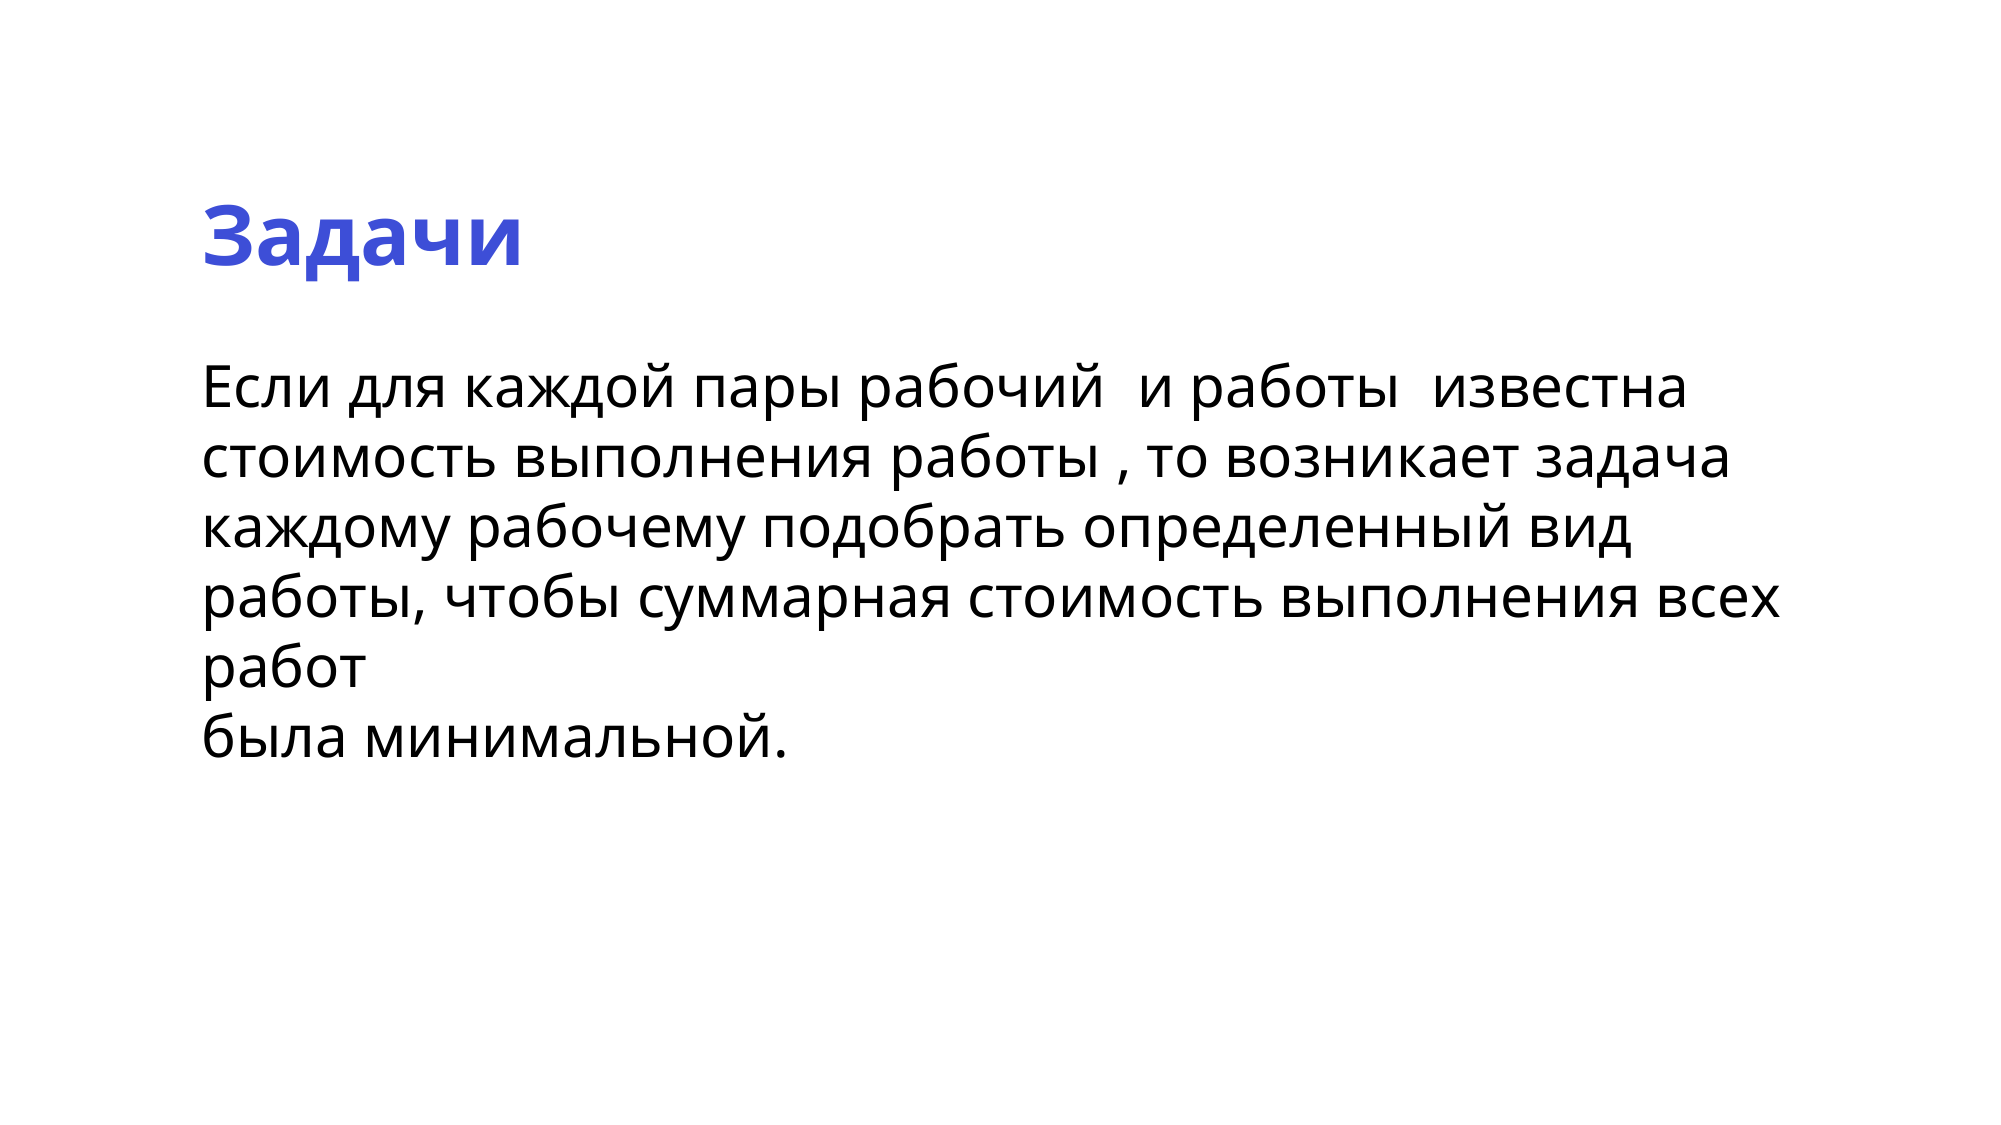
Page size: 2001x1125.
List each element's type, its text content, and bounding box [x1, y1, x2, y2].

text_box Задачи [186, 185, 1814, 306]
